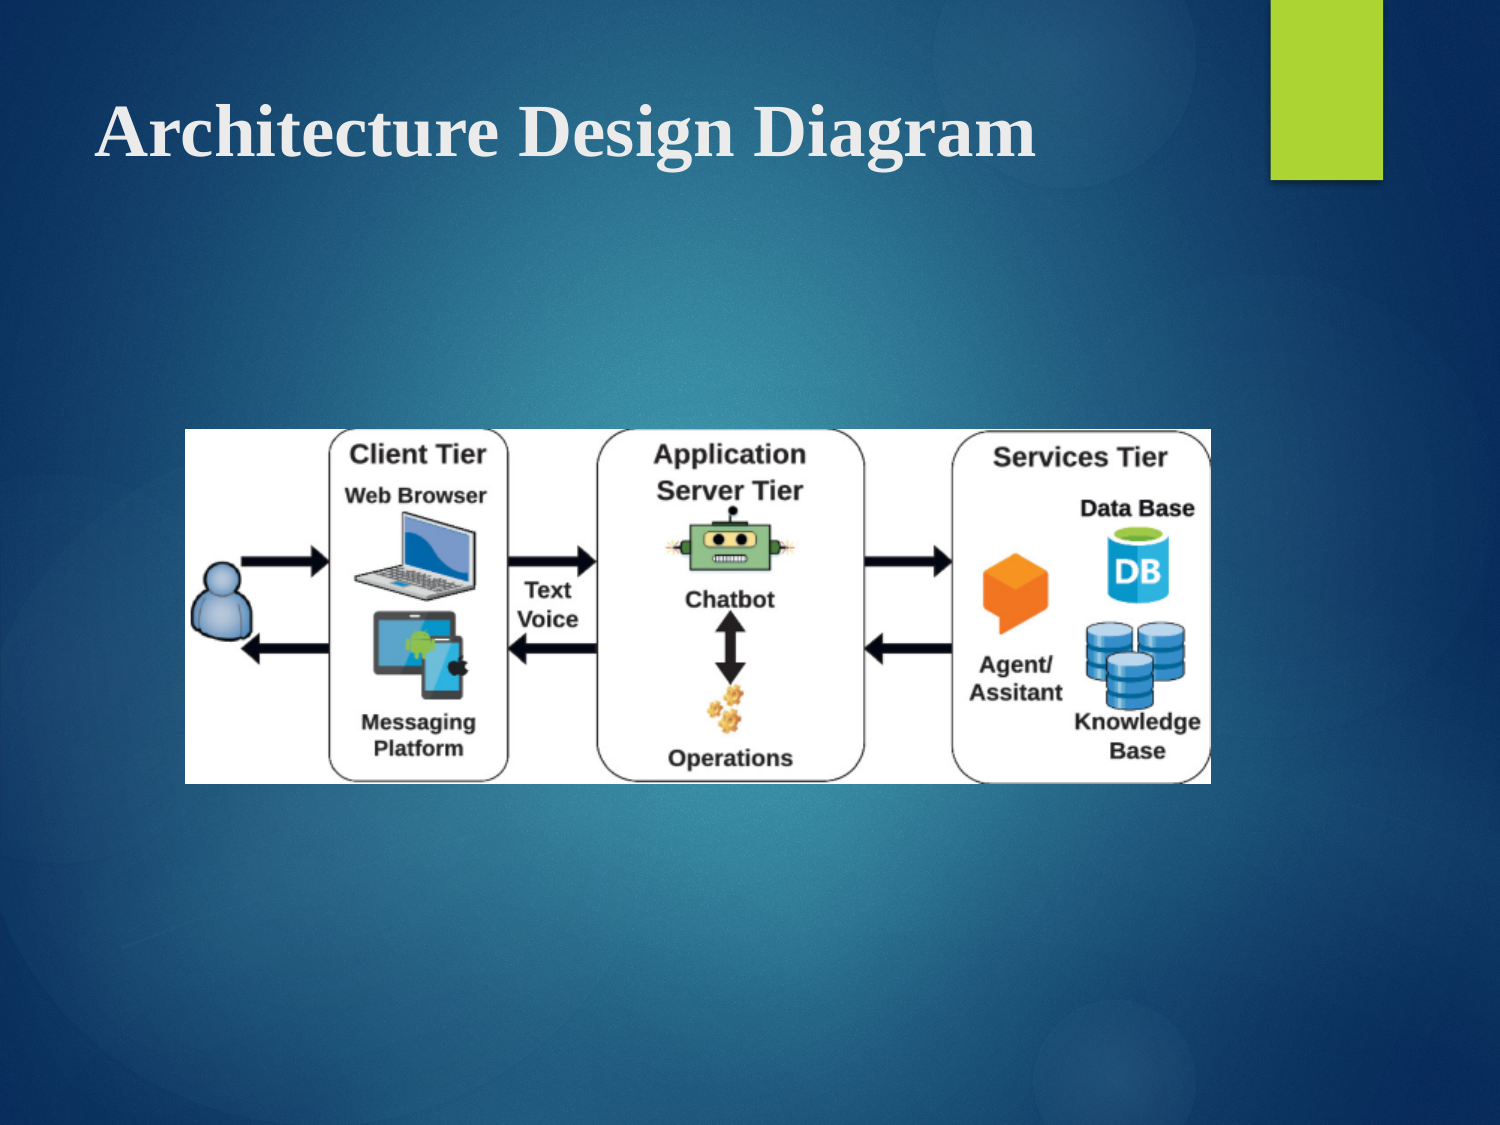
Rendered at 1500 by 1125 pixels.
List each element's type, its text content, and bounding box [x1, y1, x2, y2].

title Architecture Design Diagram [79, 74, 1237, 304]
picture [184, 429, 1211, 785]
